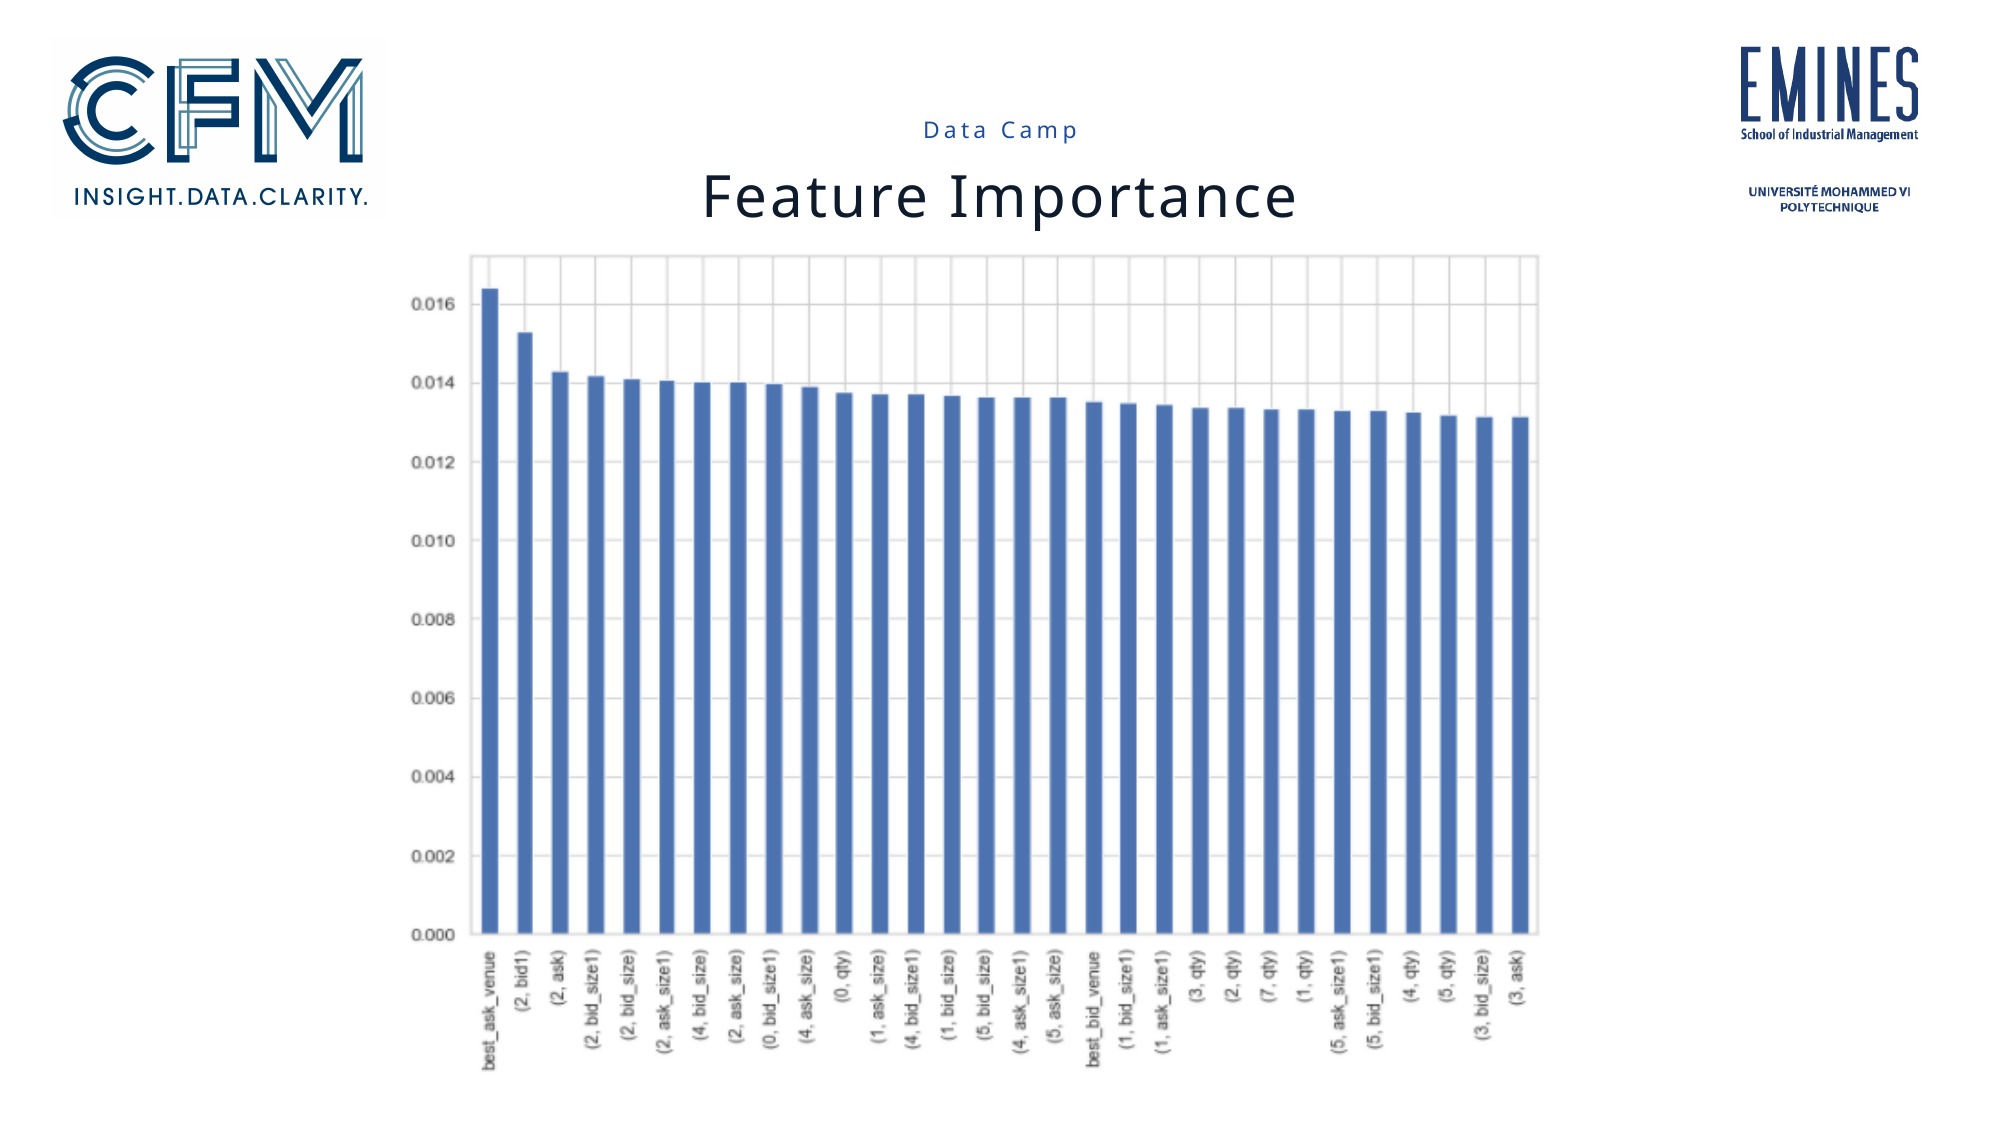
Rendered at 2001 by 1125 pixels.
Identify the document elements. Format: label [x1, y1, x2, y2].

picture [50, 39, 387, 219]
picture [397, 237, 1603, 1075]
picture [1736, 24, 1922, 236]
text_box [563, 108, 1437, 237]
